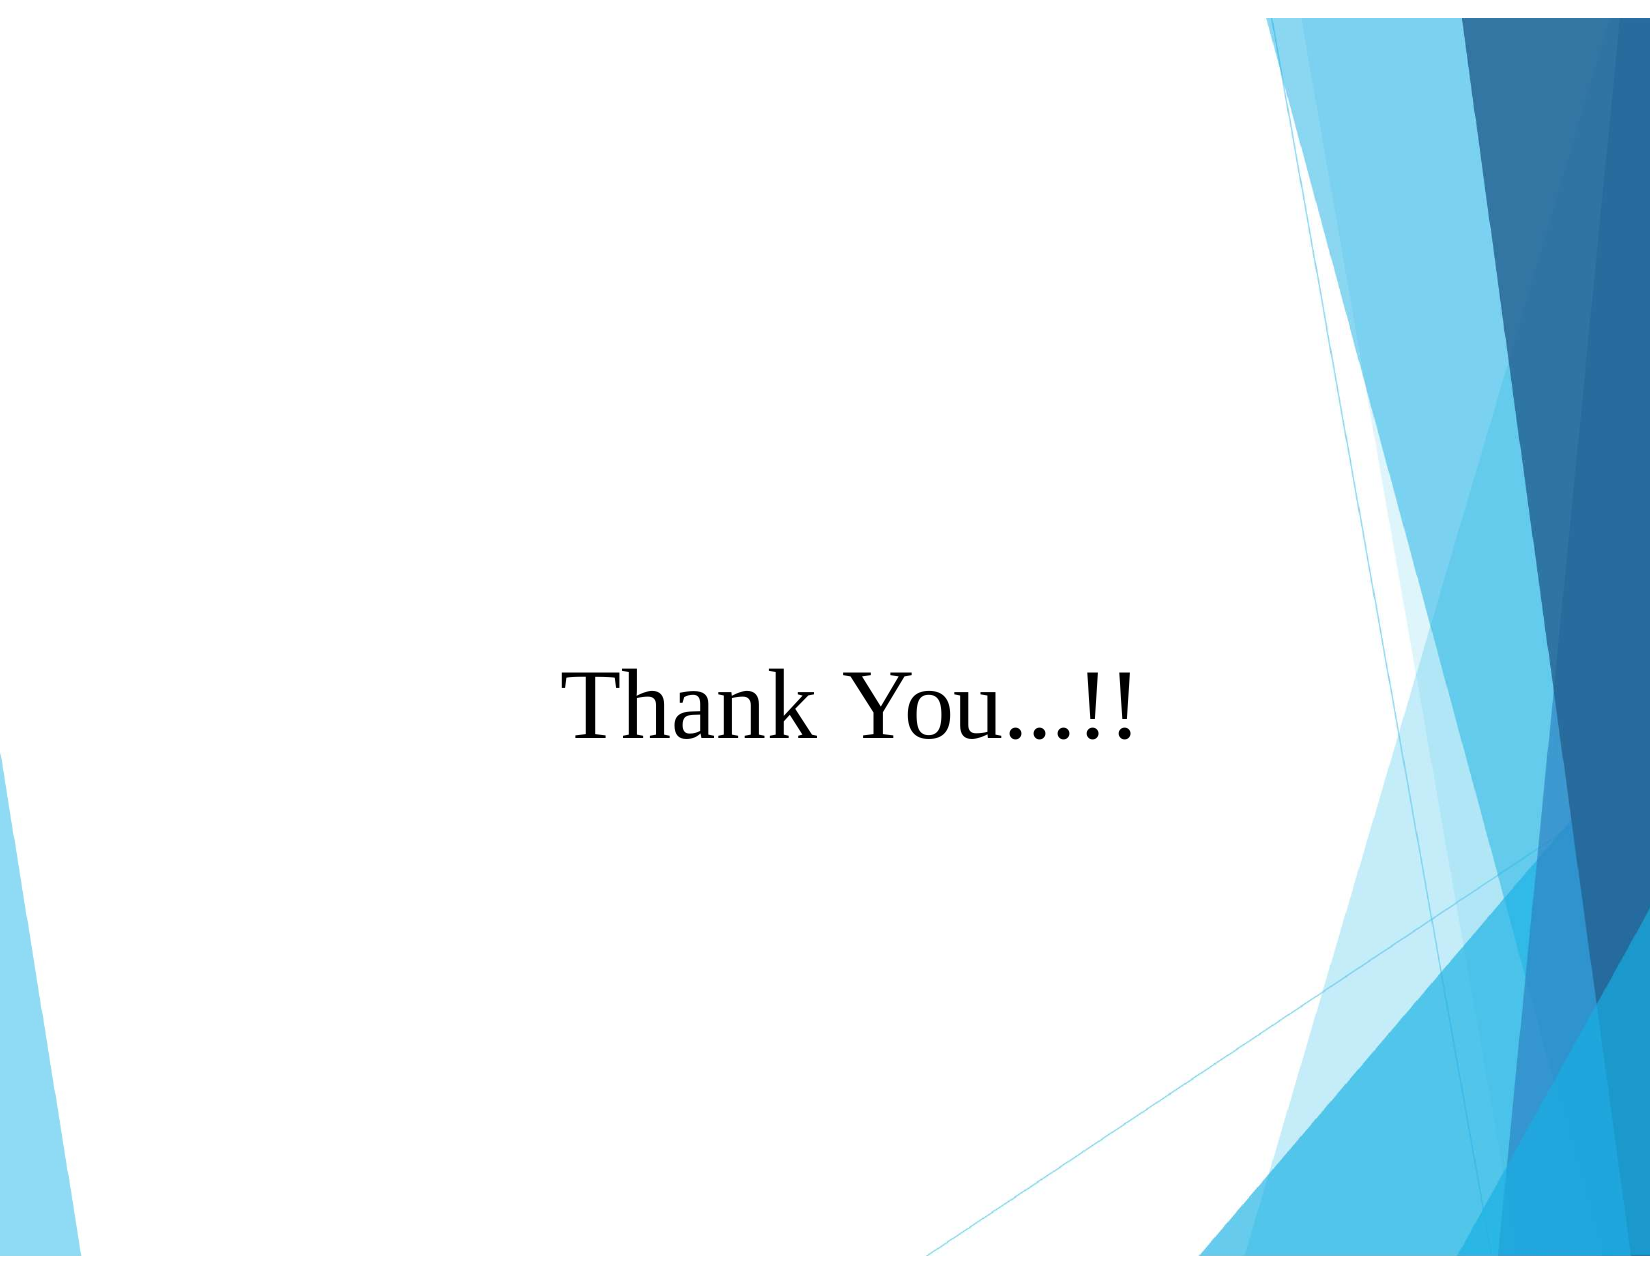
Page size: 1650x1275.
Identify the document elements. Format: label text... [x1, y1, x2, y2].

title Thank You...!! [549, 575, 1150, 792]
picture [0, 752, 82, 1256]
picture [924, 18, 1650, 1256]
